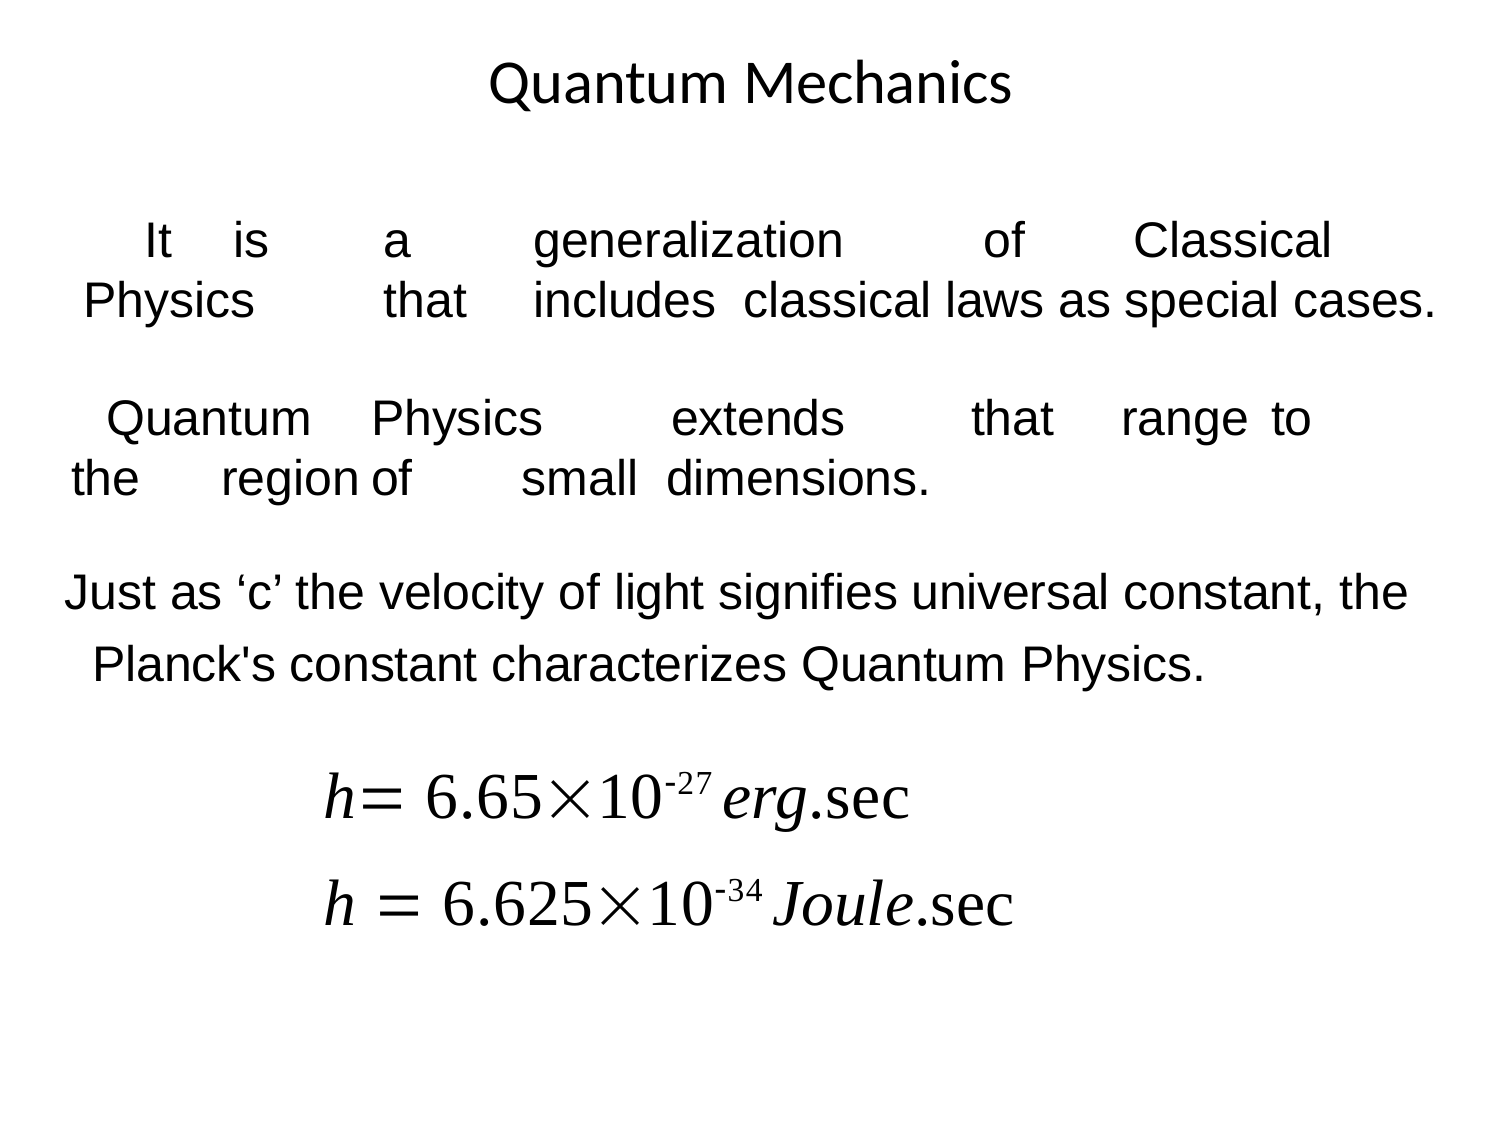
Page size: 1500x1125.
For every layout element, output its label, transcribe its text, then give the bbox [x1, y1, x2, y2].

text_box It is a generalization of Classical Physics that includes classical laws as special cases. Quantum Physics extends that range to the region of small dimensions. Just as ‘c’ the velocity of light signifies universal constant, the Planck's constant characterizes Quantum Physics. h 6.651027 erg.sec h  6.6251034 Joule.sec [60, 205, 1488, 939]
title Quantum Mechanics [442, 0, 1058, 173]
